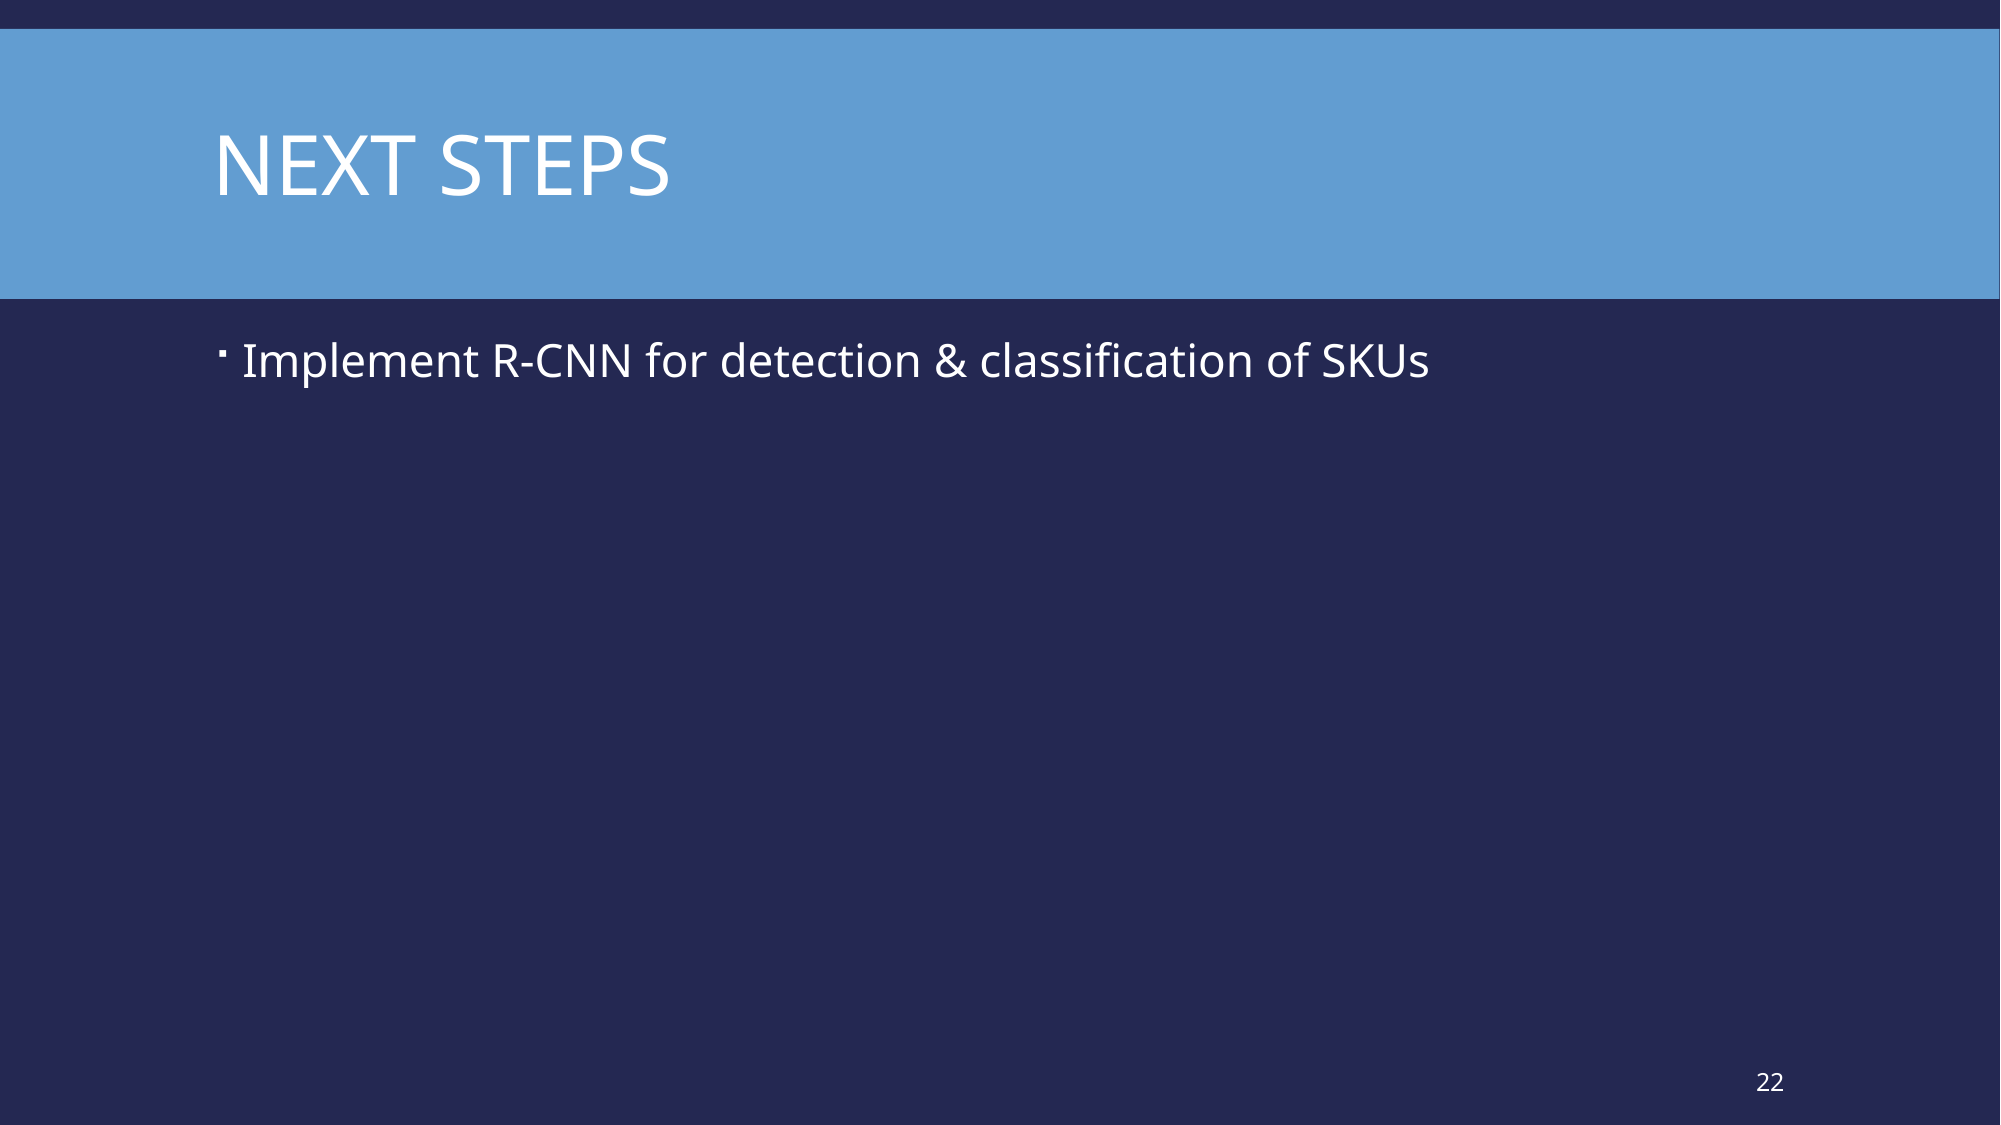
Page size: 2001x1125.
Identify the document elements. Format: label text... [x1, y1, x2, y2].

slide_number 22 [1748, 1053, 1904, 1114]
list Implement R-CNN for detection & classification of SKUs [197, 329, 1803, 1020]
title NEXT STEPS [197, 46, 1803, 295]
